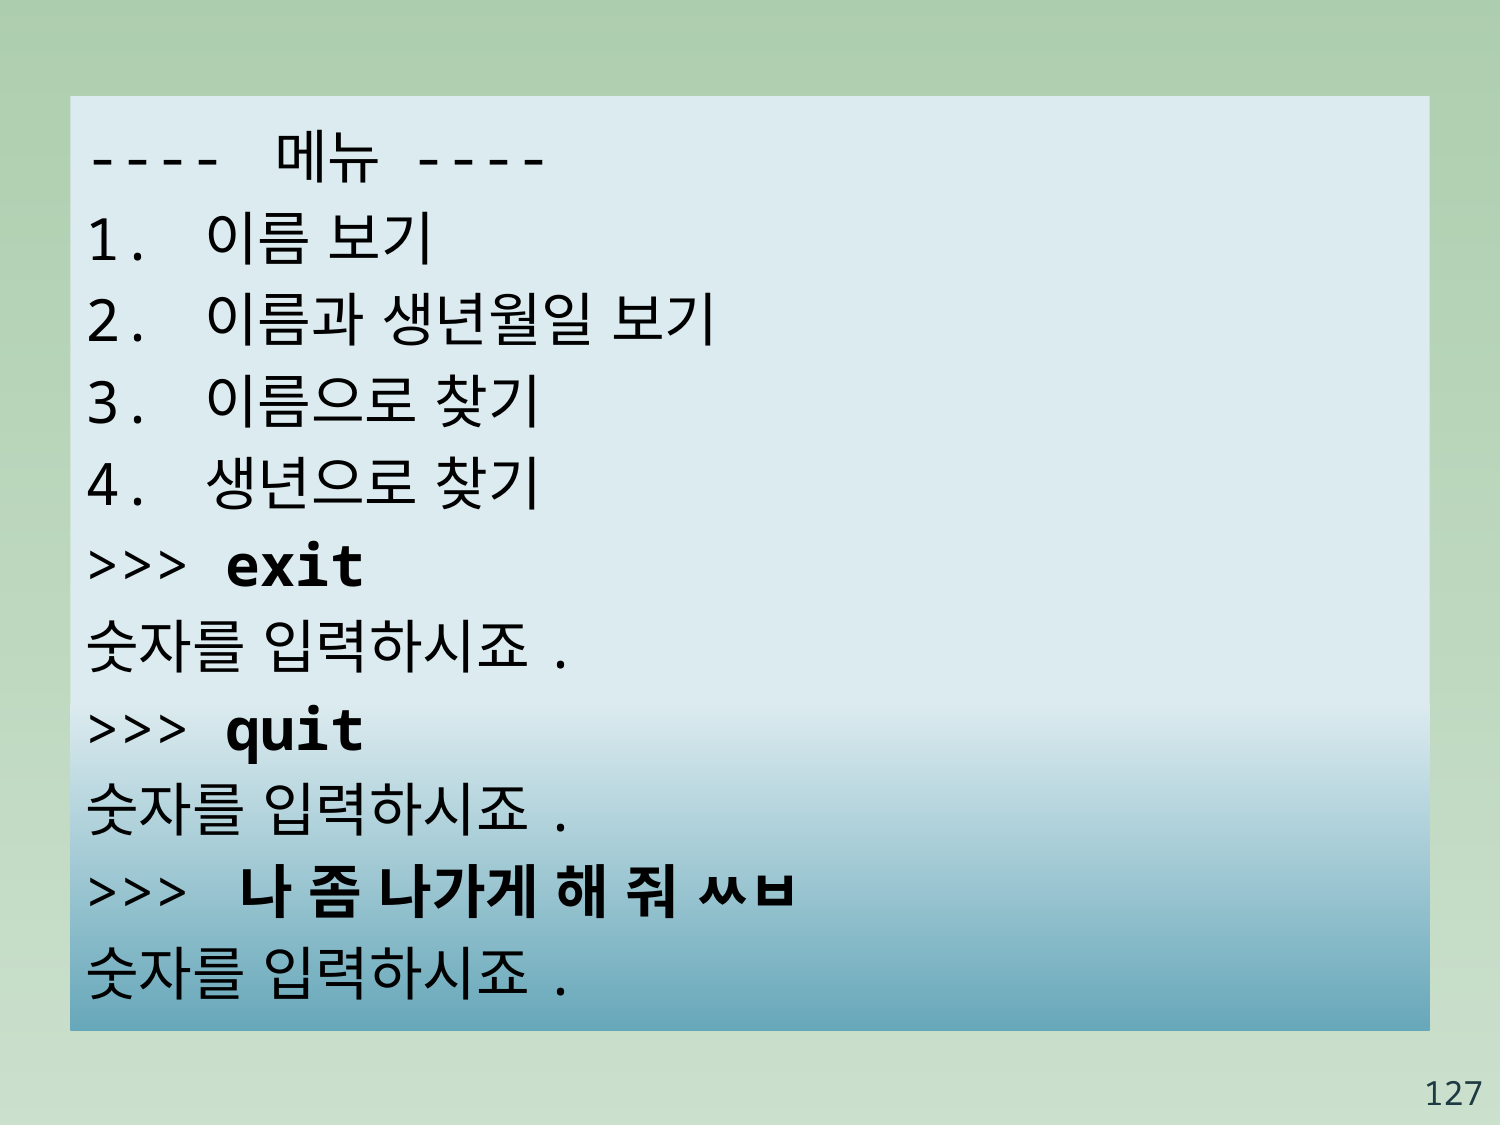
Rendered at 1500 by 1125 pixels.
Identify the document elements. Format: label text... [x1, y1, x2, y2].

slide_number 127 [1148, 1065, 1499, 1125]
subtitle ---- 메뉴 ---- 1. 이름 보기 2. 이름과 생년월일 보기 3. 이름으로 찾기 4. 생년으로 찾기 >>> exit 숫자를 입력하시죠. >>> quit 숫자를 입력하시죠. >>> 나 좀 나가게 해 줘 ㅆㅂ 숫자를 입력하시죠. [70, 96, 1430, 1031]
